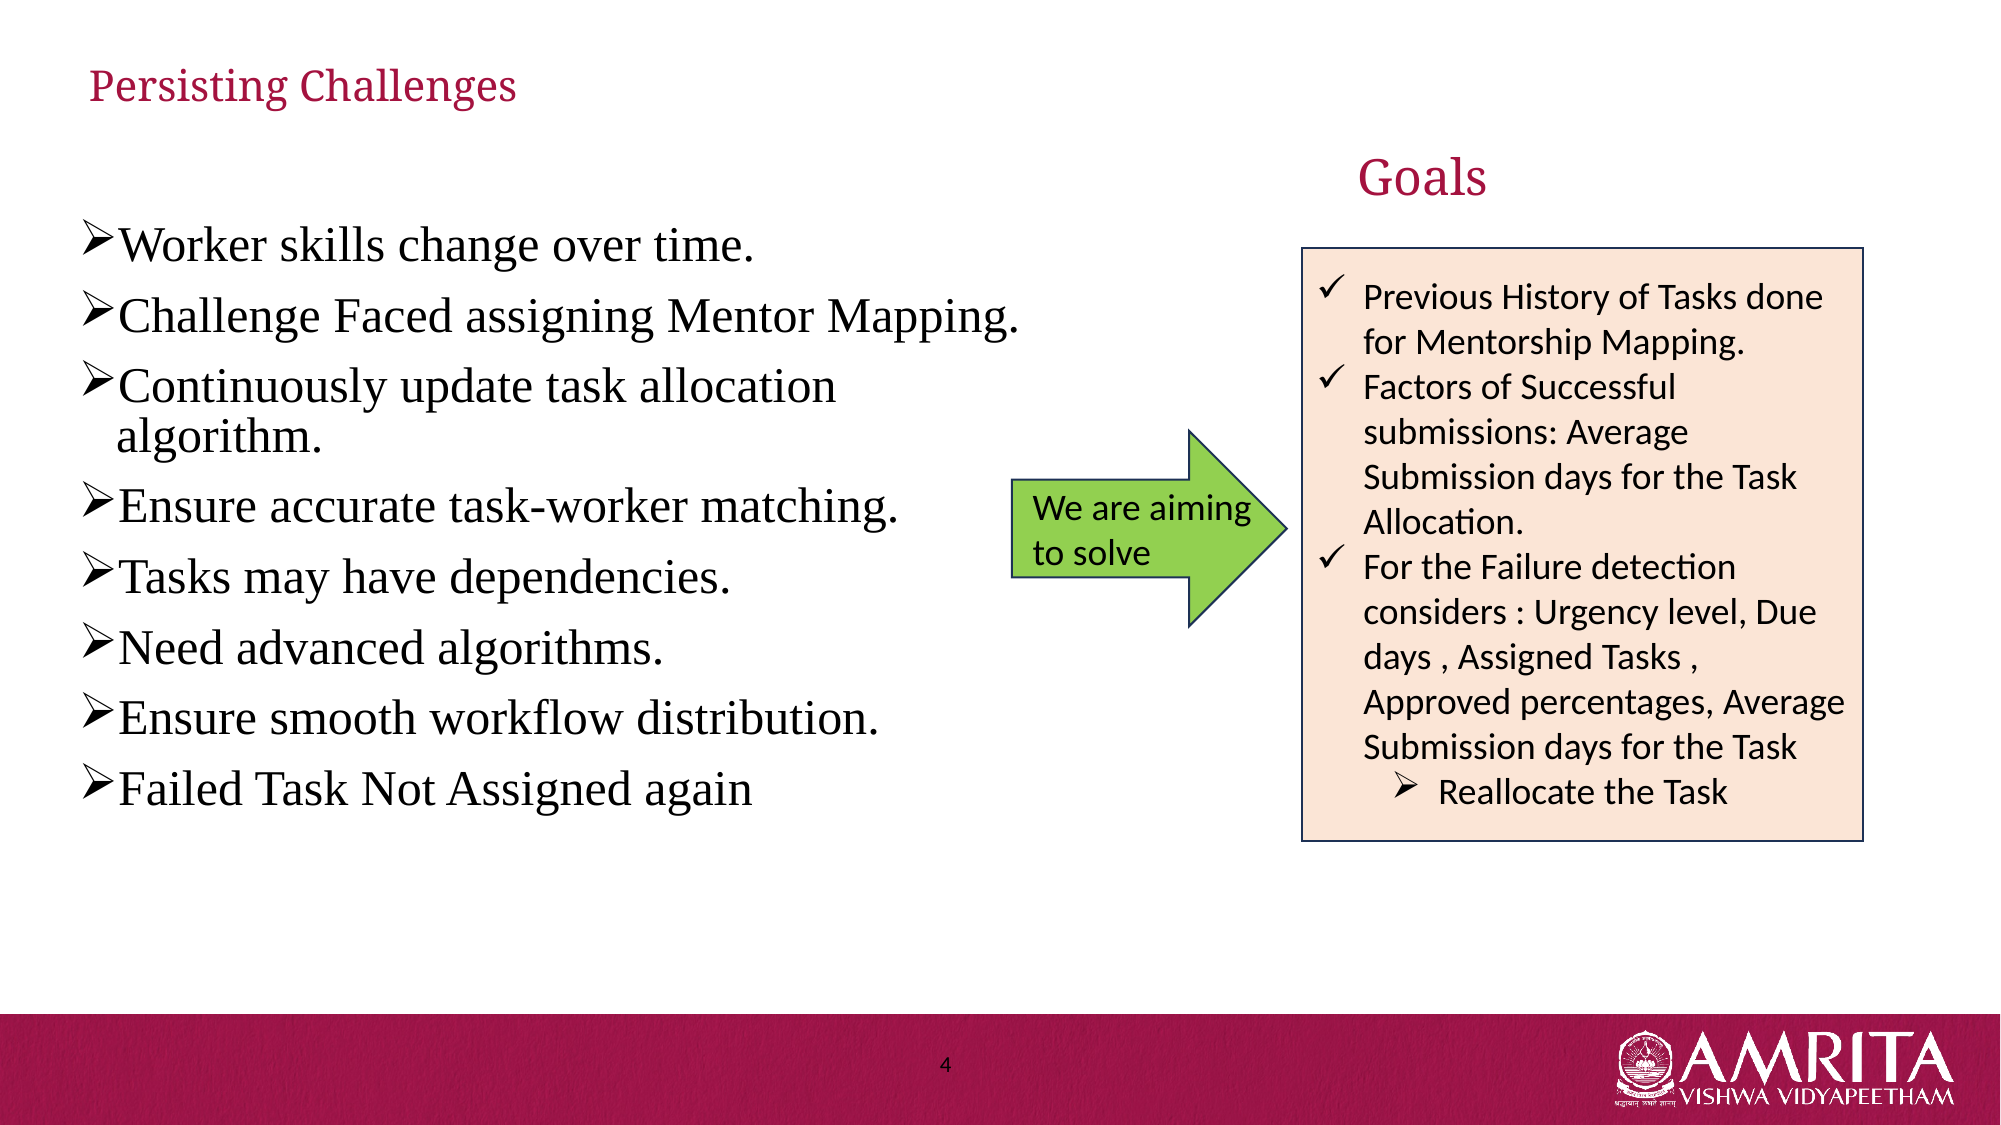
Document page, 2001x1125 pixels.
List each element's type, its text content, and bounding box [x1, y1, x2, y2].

text_box 4 [925, 1042, 965, 1085]
text_box Previous History of Tasks done for Mentorship Mapping. Factors of Successful submissions: Average Submission days for the Task Allocation. For the Failure detection considers : Urgency level, Due days , Assigned Tasks , Approved percentages, Average Submission days for the Task Reallocate the Task [1301, 264, 1864, 820]
text_box We are aiming to solve [1017, 475, 1281, 581]
text_box [1301, 820, 1864, 842]
picture [0, 1014, 2001, 1125]
title Persisting Challenges [73, 51, 833, 121]
text_box [1188, 581, 1236, 629]
text_box [1301, 247, 1864, 264]
text_box [1010, 478, 1017, 579]
list Worker skills change over time. Challenge Faced assigning Mentor Mapping. Continuously update task allocation algorithm. Ensure accurate task-worker matching. Tasks may have dependencies. Need advanced algorithms. Ensure smooth workflow distribution. Failed Task Not Assigned again [63, 214, 1050, 1098]
text_box [1281, 521, 1289, 536]
text_box Goals [1342, 145, 1802, 215]
text_box [1188, 428, 1235, 475]
